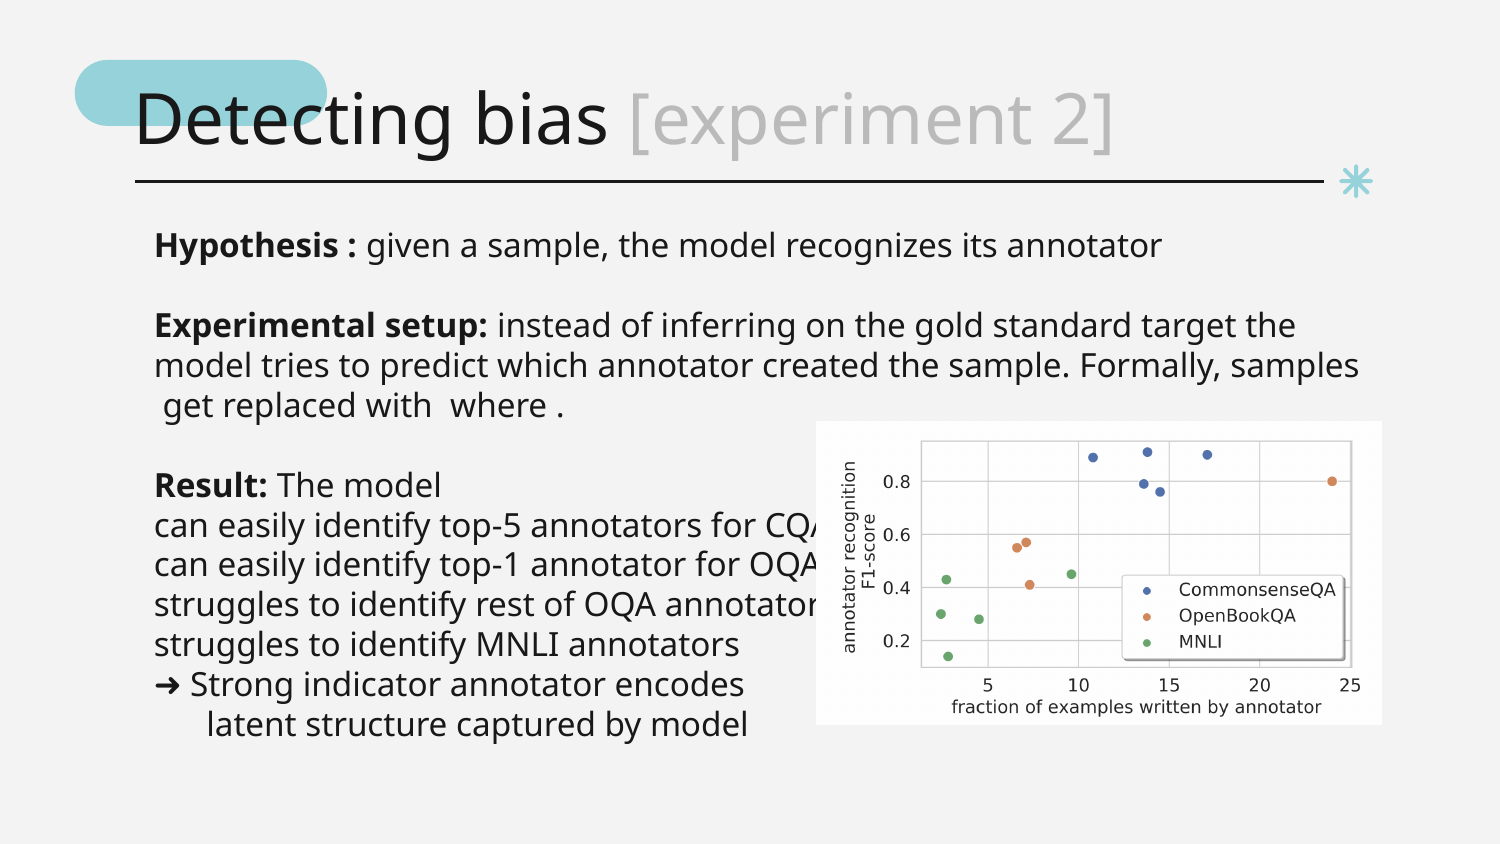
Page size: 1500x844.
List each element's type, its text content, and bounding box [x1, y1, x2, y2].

picture [815, 421, 1382, 725]
title Detecting bias [experiment 2] [118, 59, 1382, 157]
